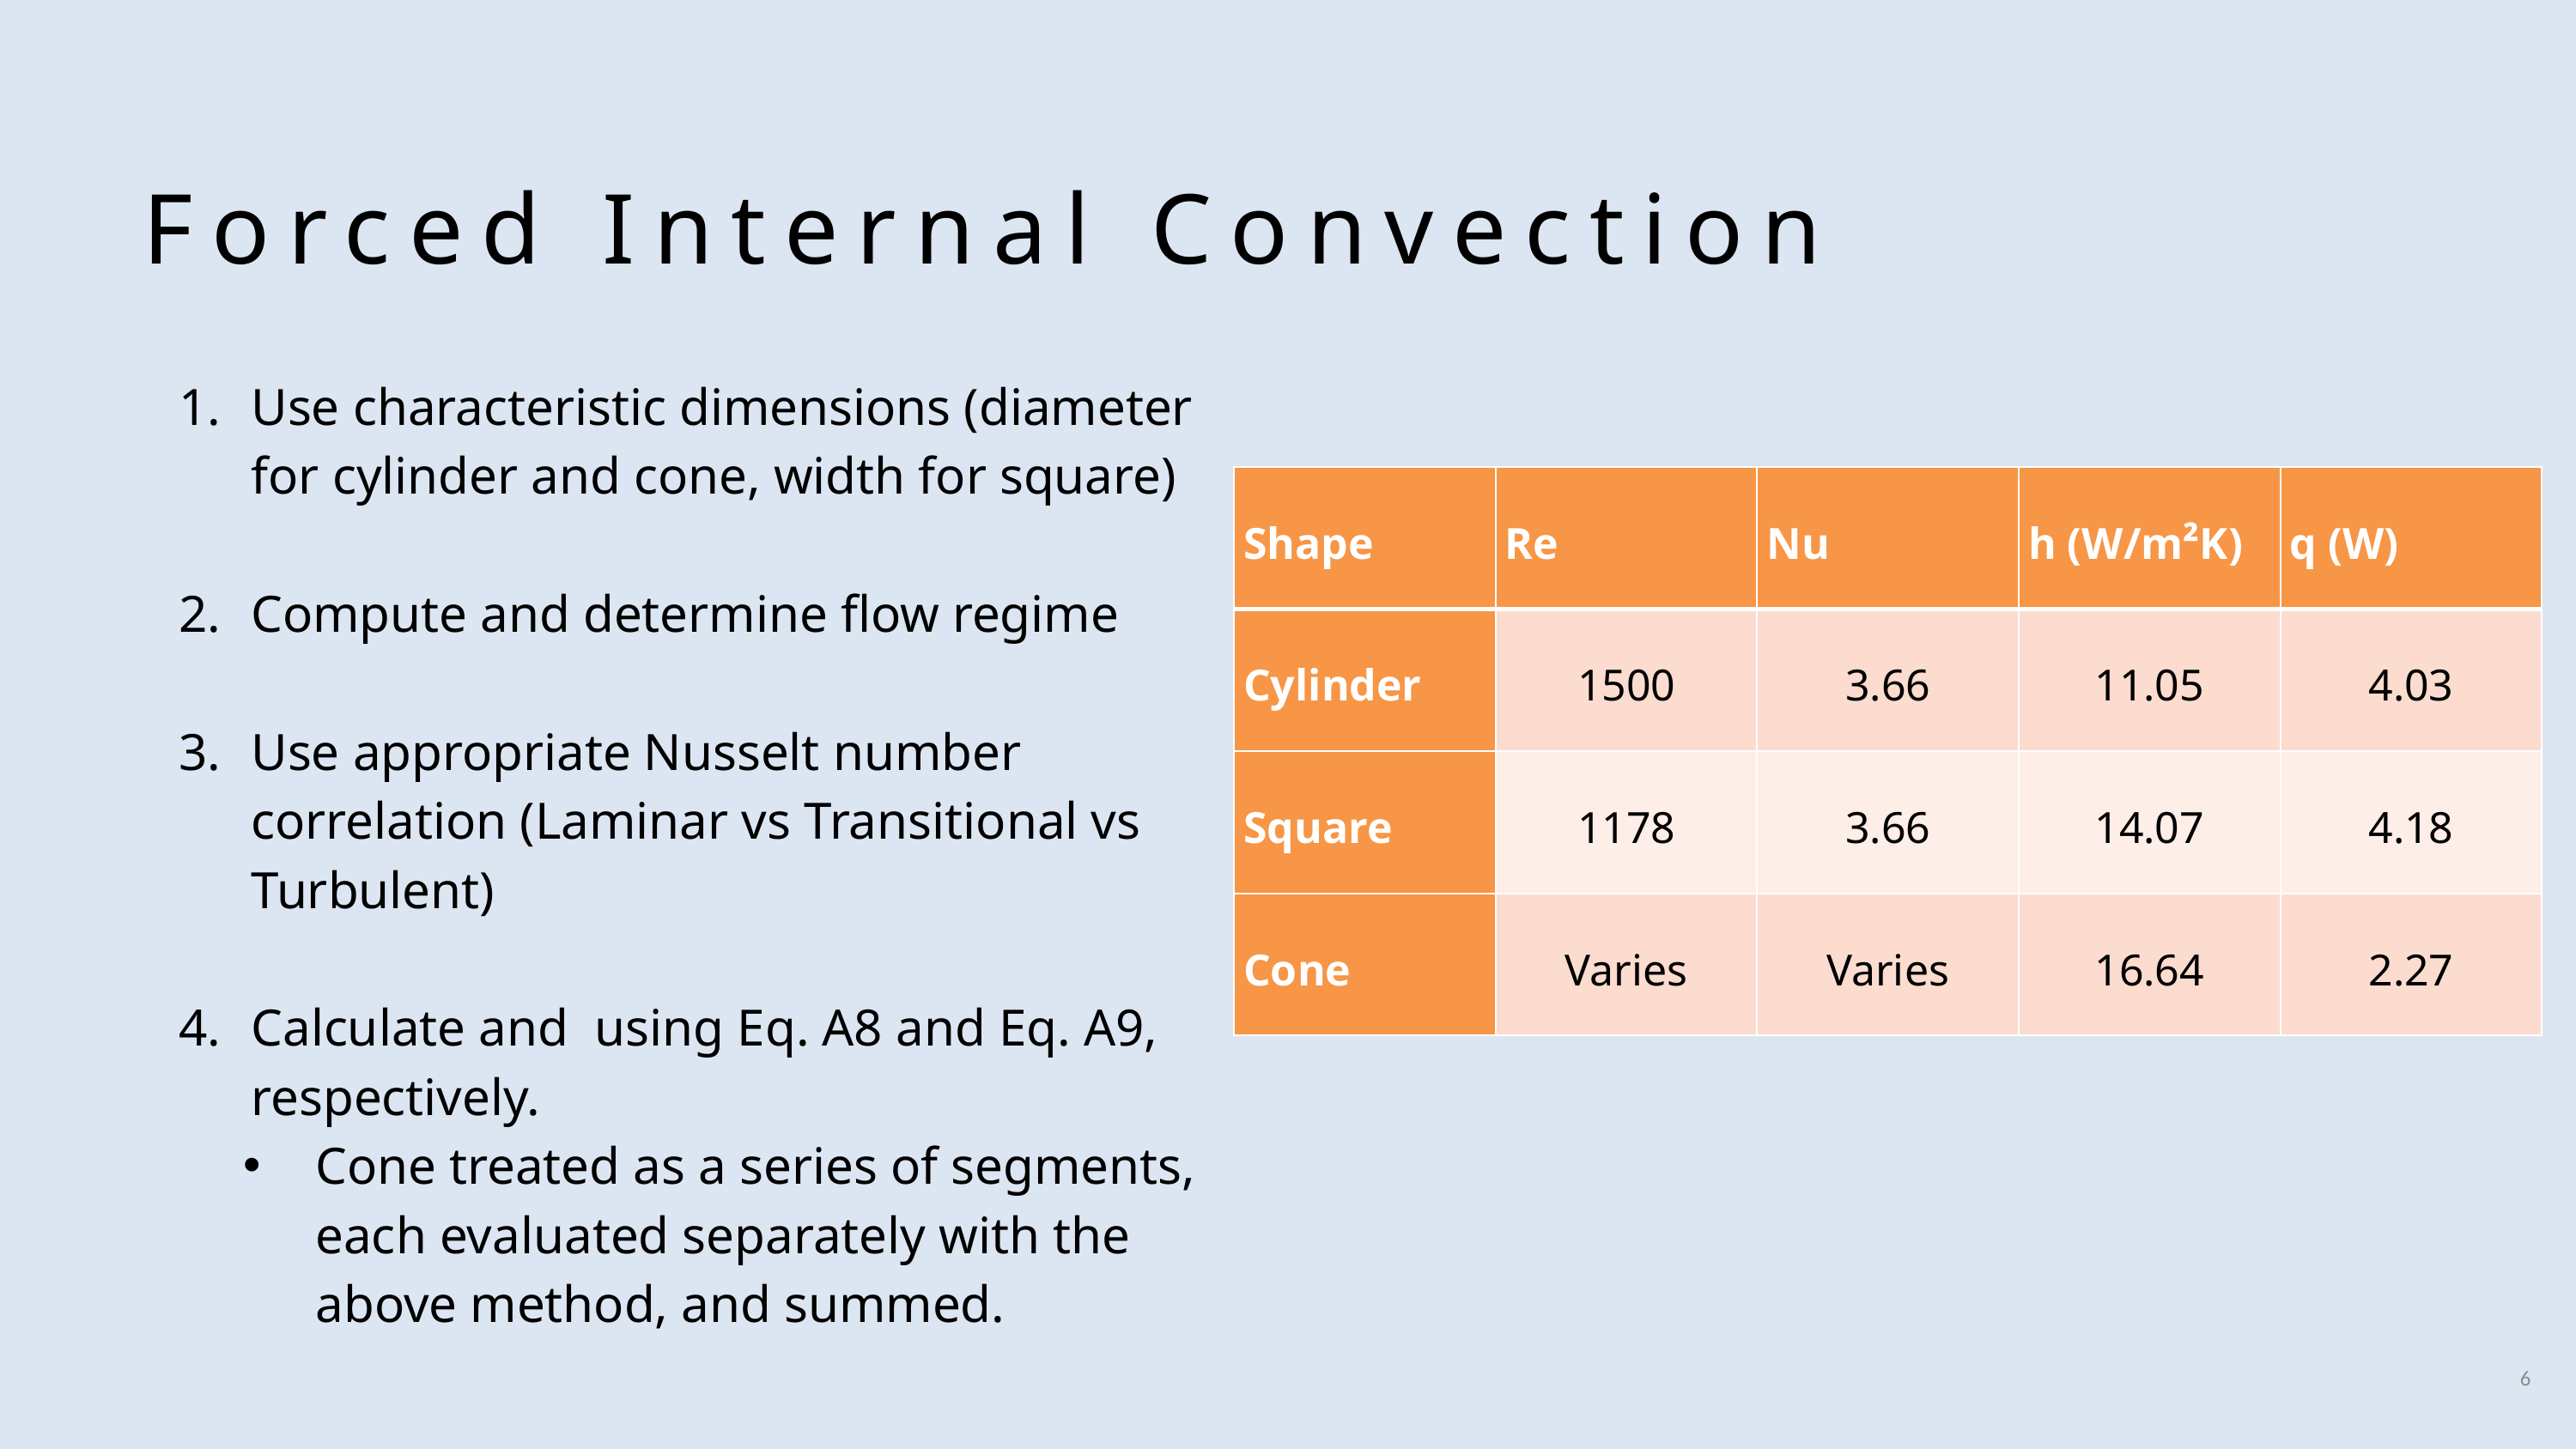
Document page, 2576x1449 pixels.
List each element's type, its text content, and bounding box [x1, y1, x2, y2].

table_cell 2.27 [2281, 894, 2541, 1034]
table_cell Varies [1497, 894, 1756, 1034]
text_box Forced Internal Convection [143, 100, 2433, 284]
table_header Nu [1758, 468, 2018, 607]
table_cell Cone [1235, 894, 1495, 1034]
slide_number 6 [2243, 1351, 2544, 1404]
table_cell Square [1235, 752, 1495, 893]
table_cell 3.66 [1758, 752, 2018, 893]
table_cell 14.07 [2020, 752, 2280, 893]
table_cell 4.18 [2281, 752, 2541, 893]
table_header q (W) [2281, 468, 2541, 607]
table_cell Varies [1758, 894, 2018, 1034]
table_header Shape [1235, 468, 1495, 607]
table_cell 11.05 [2020, 611, 2280, 750]
table_cell 1178 [1497, 752, 1756, 893]
table_header Re [1497, 468, 1756, 607]
table_cell Cylinder [1235, 611, 1495, 750]
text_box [137, 340, 1224, 1379]
table_cell 16.64 [2020, 894, 2280, 1034]
table_cell 4.03 [2281, 611, 2541, 750]
table_cell 3.66 [1758, 611, 2018, 750]
table_cell 1500 [1497, 611, 1756, 750]
table_header h (W/m²K) [2020, 468, 2280, 607]
